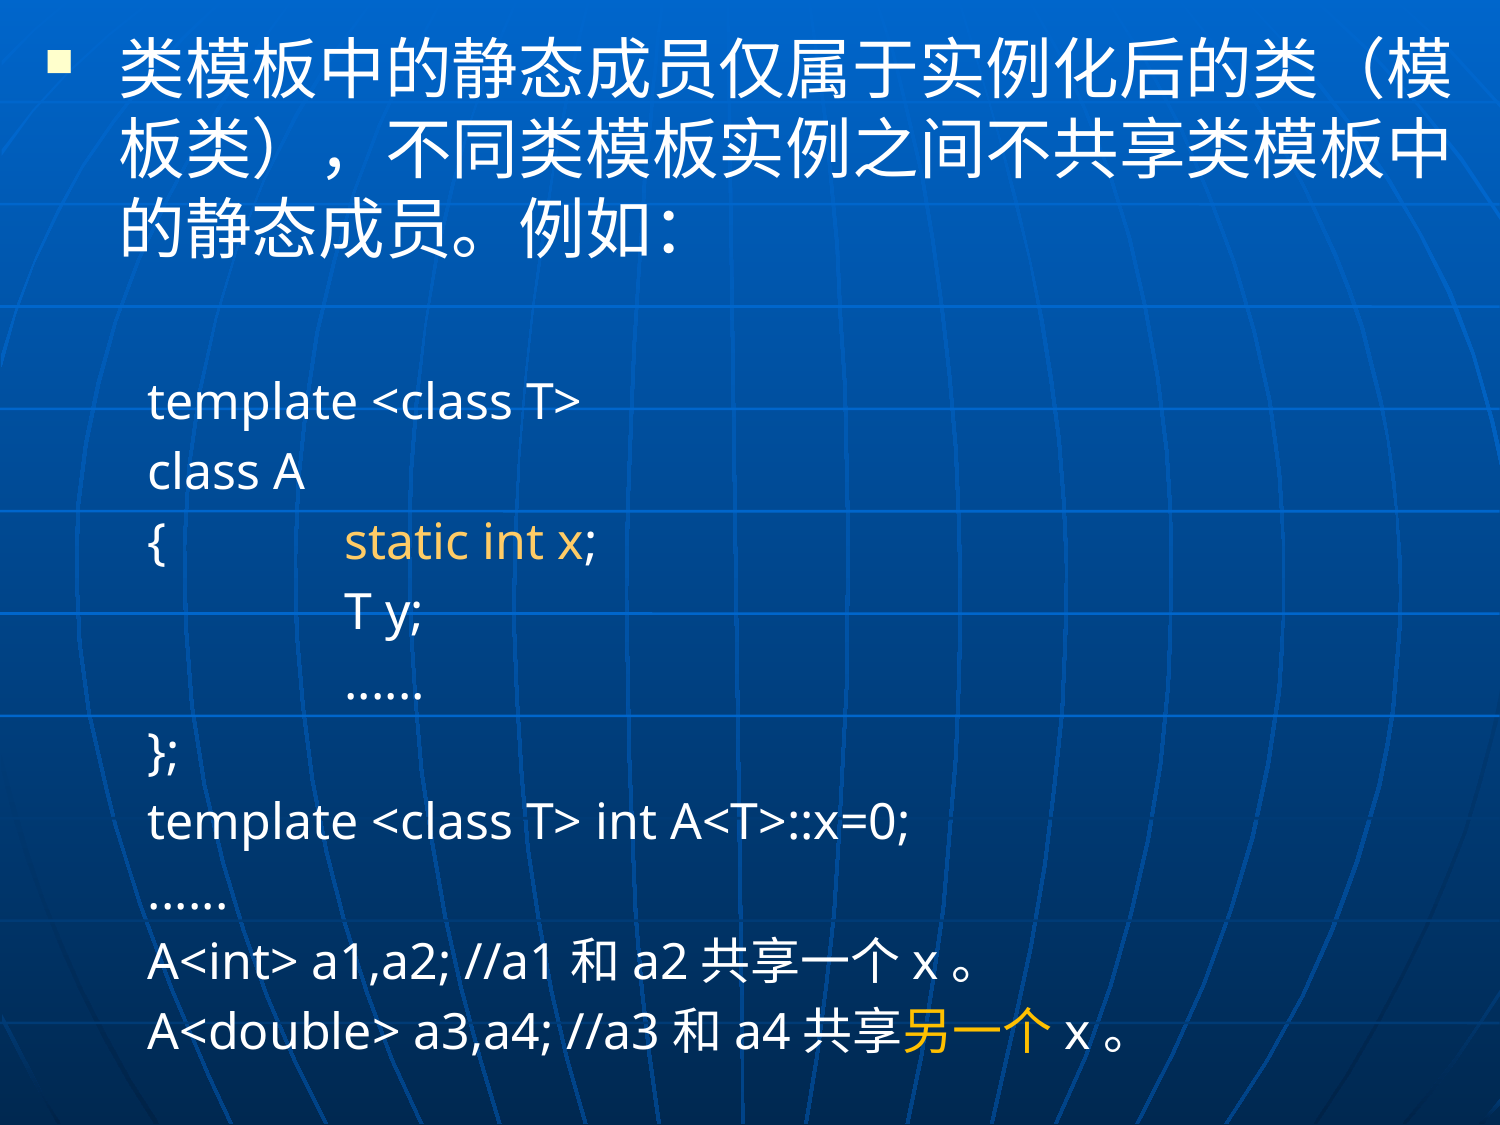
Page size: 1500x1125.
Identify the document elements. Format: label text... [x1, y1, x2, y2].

list 类模板中的静态成员仅属于实例化后的类（模板类），不同类模板实例之间不共享类模板中的静态成员。例如： template <class T> class A { static int x; T y; ...... }; template <class T> int A<T>::x=0; ...... A<int> a1,a2; //a1和a2共享一个x。 A<double> a3,a4; //a3和a4共享另一个x。 [29, 18, 1489, 1114]
